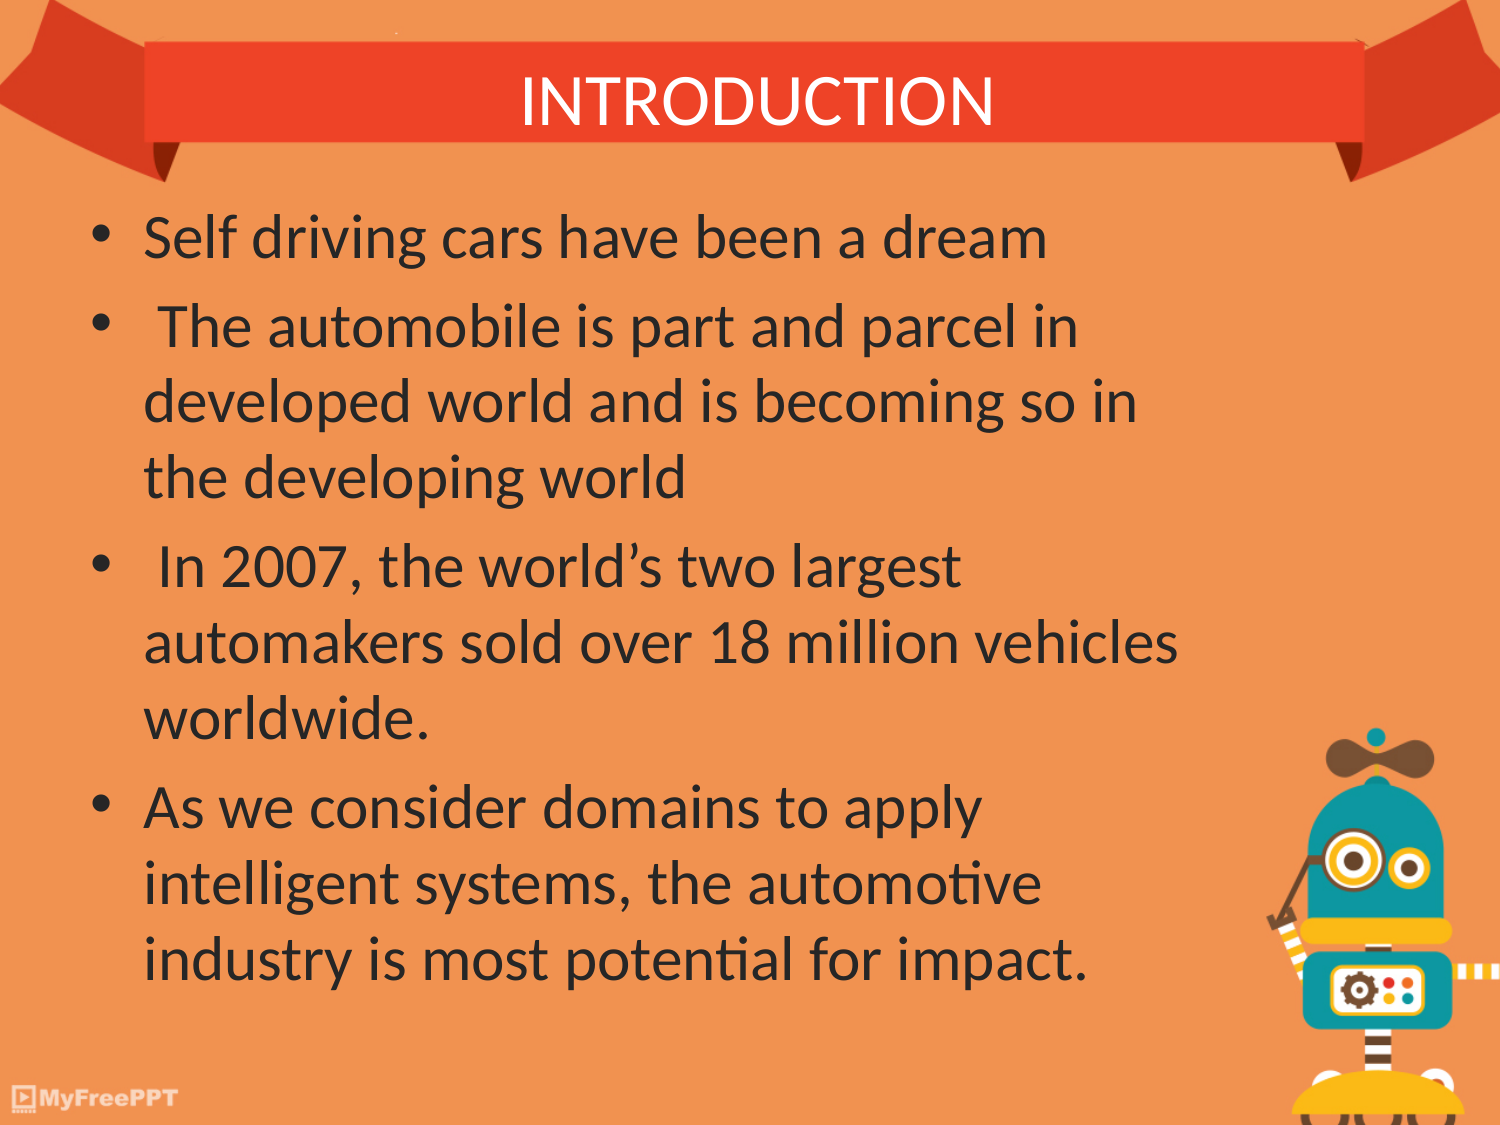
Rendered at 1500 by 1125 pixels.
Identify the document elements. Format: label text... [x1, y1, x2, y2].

title INTRODUCTION [183, 42, 1333, 148]
picture [0, 0, 1500, 1125]
list Self driving cars have been a dream The automobile is part and parcel in developed world and is becoming so in the developing world In 2007, the world’s two largest automakers sold over 18 million vehicles worldwide. As we consider domains to apply intelligent systems, the automotive industry is most potential for impact. [75, 187, 1213, 1005]
